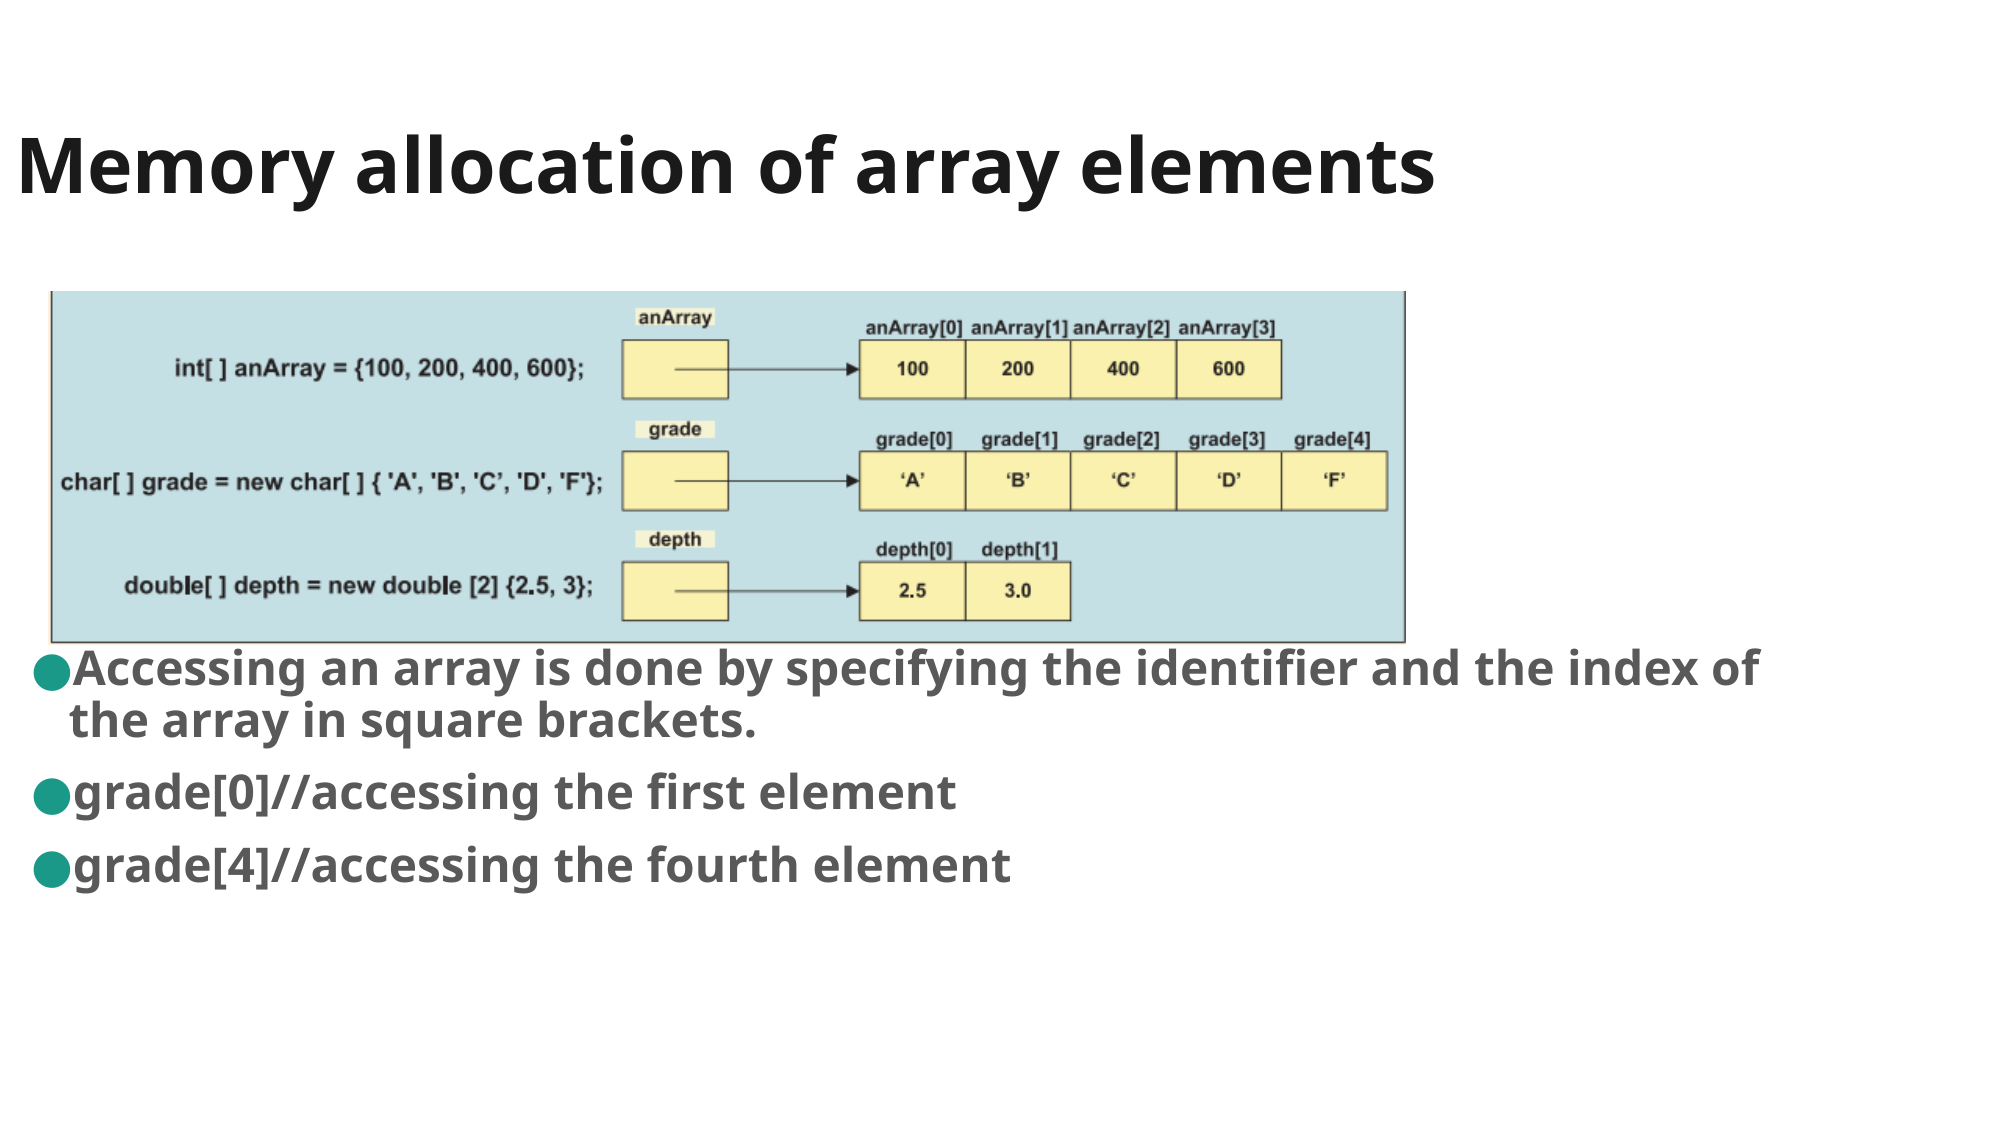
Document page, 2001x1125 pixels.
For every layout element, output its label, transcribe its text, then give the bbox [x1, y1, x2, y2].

picture [47, 290, 1407, 645]
title Memory allocation of array elements [0, 59, 1802, 278]
list Accessing an array is done by specifying the identifier and the index of the array in square brackets. grade[0]//accessing the first element grade[4]//accessing the fourth element [16, 277, 1863, 1082]
